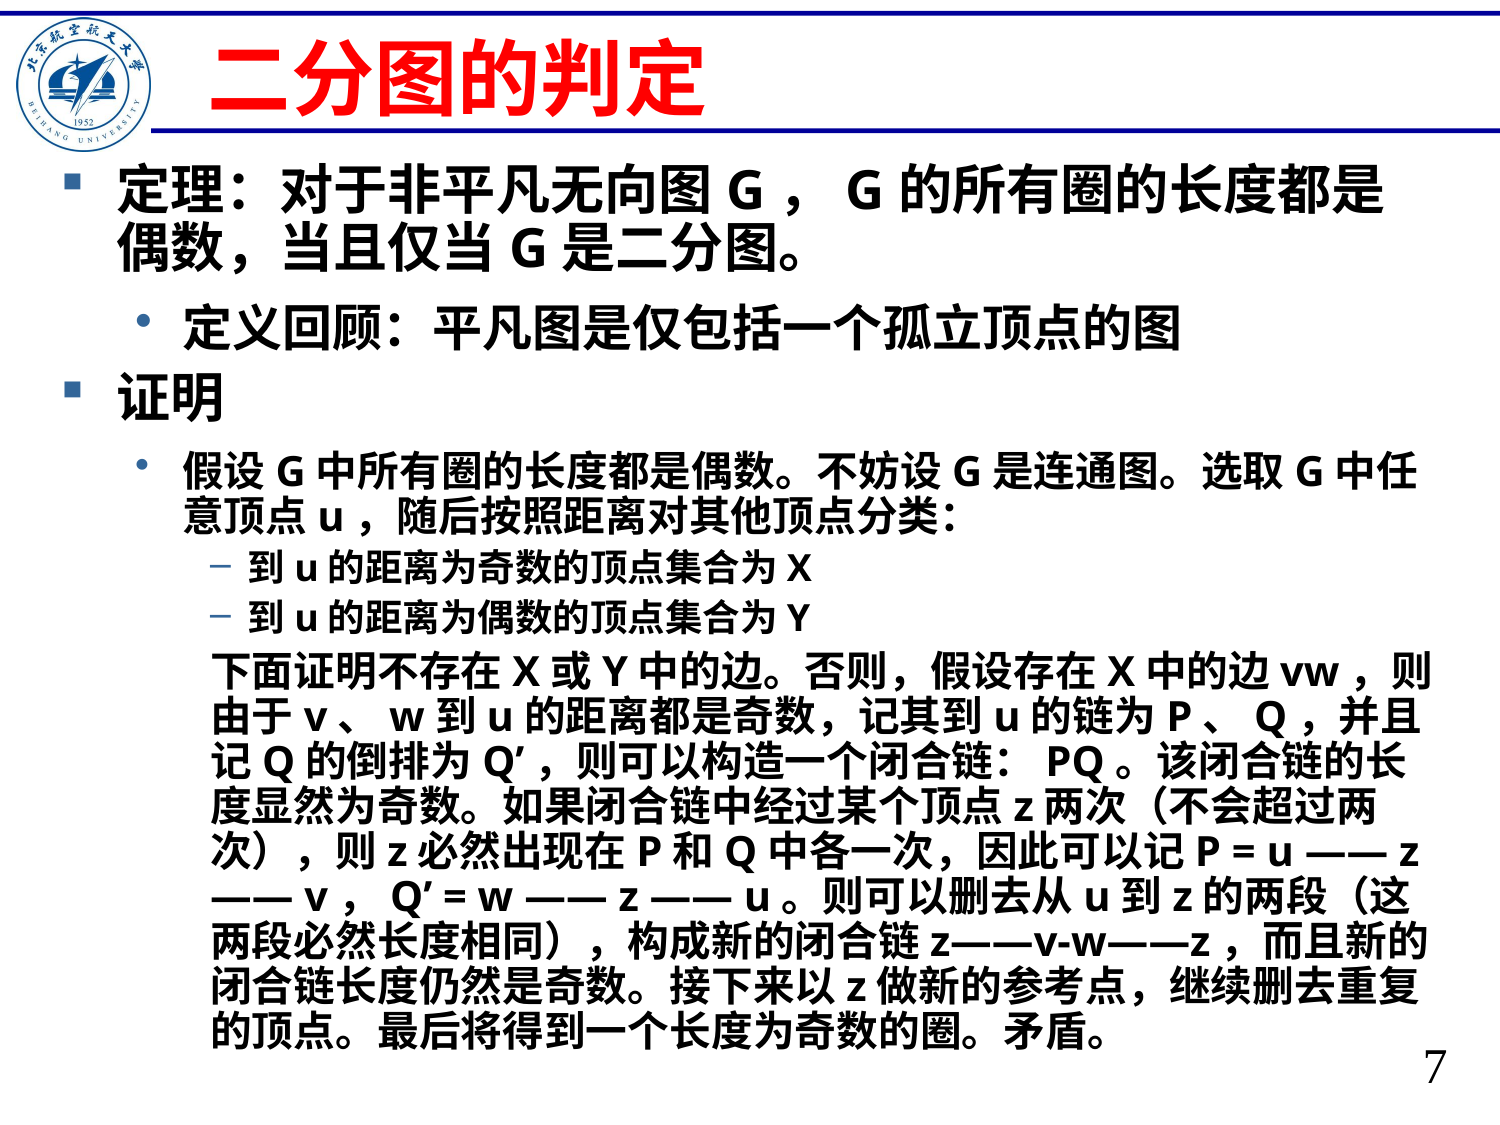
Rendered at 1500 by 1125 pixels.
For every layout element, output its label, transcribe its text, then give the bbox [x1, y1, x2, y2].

list 定理：对于非平凡无向图G，G的所有圈的长度都是偶数，当且仅当G是二分图。 定义回顾：平凡图是仅包括一个孤立顶点的图 证明 假设G中所有圈的长度都是偶数。不妨设G是连通图。选取G中任意顶点u，随后按照距离对其他顶点分类： 到u的距离为奇数的顶点集合为X 到u的距离为偶数的顶点集合为Y 下面证明不存在X或Y中的边。否则，假设存在X中的边vw，则由于v、w到u的距离都是奇数，记其到u的链为P、Q，并且记Q的倒排为Q’，则可以构造一个闭合链：PQ。该闭合链的长度显然为奇数。如果闭合链中经过某个顶点z两次（不会超过两次），则z必然出现在P和Q中各一次，因此可以记P = u —— z —— v，Q’ = w —— z —— u。则可以删去从u到z的两段（这两段必然长度相同），构成新的闭合链z——v-w——z，而且新的闭合链长度仍然是奇数。接下来以z做新的参考点，继续删去重复的顶点。最后将得到一个长度为奇数的圈。矛盾。 [45, 155, 1455, 1093]
title 二分图的判定 [192, 32, 1415, 120]
picture [16, 17, 151, 152]
